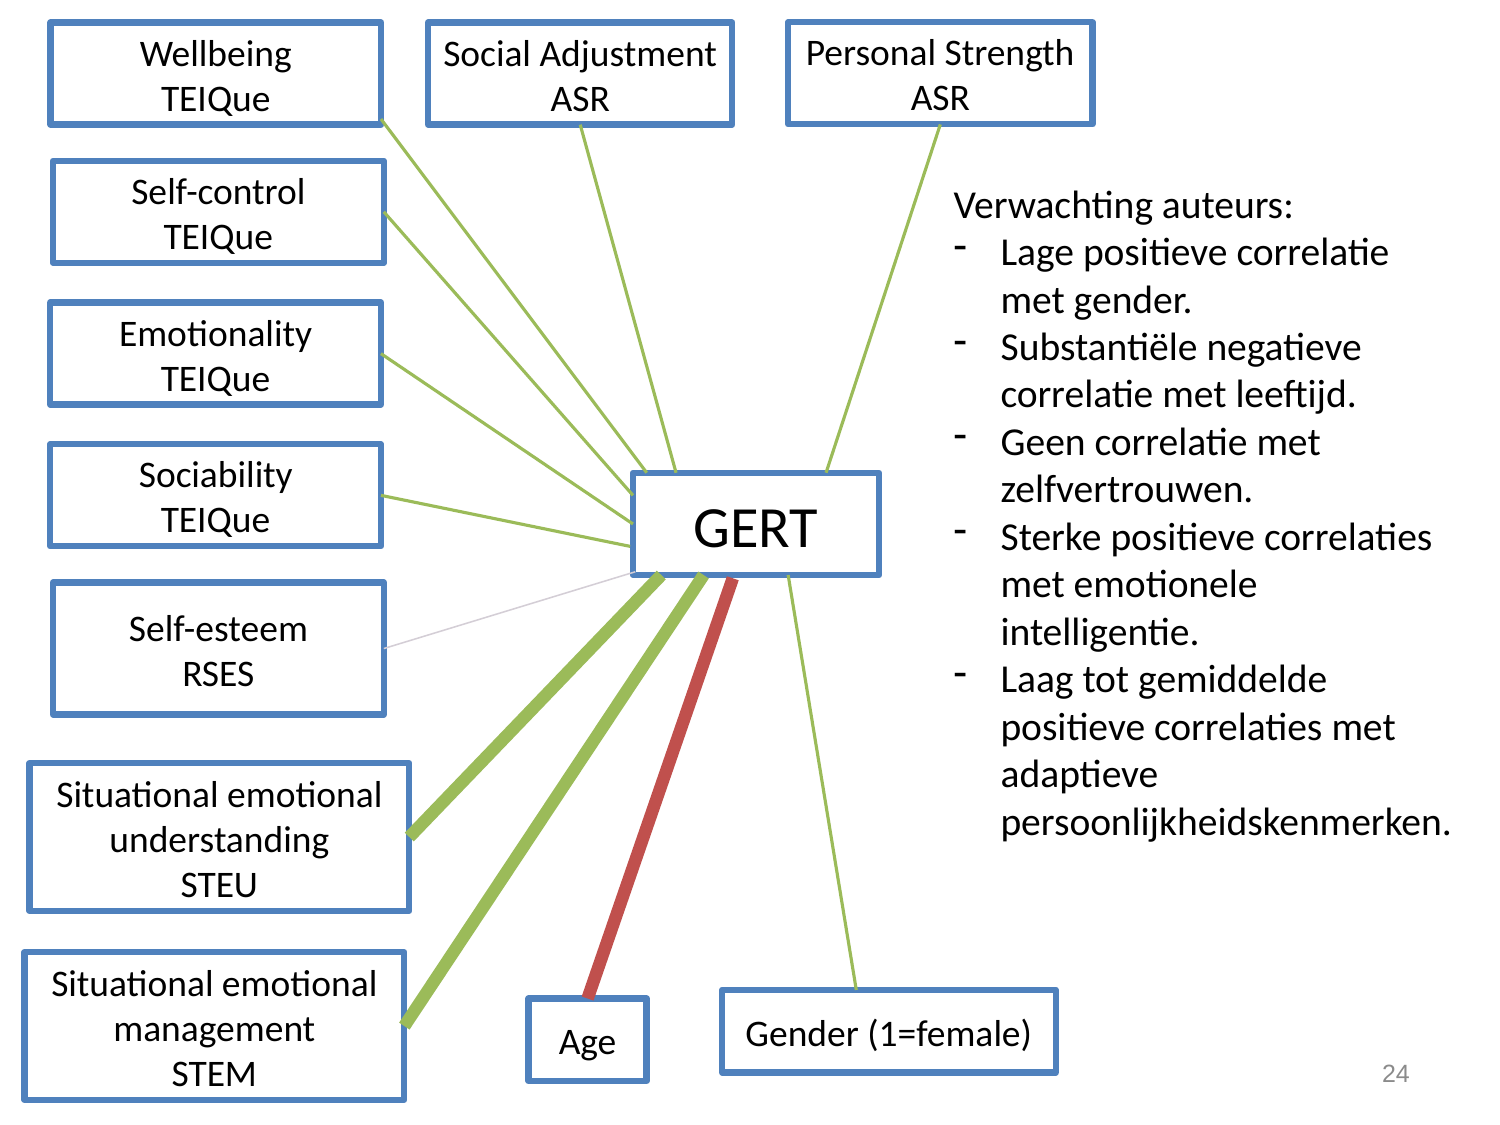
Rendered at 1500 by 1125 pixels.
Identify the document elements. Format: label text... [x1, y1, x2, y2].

slide_number 24 [1074, 1042, 1425, 1103]
text_box Wellbeing TEIQue [48, 21, 383, 127]
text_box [787, 574, 857, 991]
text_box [383, 571, 636, 649]
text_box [409, 574, 662, 838]
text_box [580, 124, 677, 473]
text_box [380, 118, 647, 213]
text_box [404, 574, 704, 1027]
text_box Situational emotional management STEM [22, 950, 406, 1102]
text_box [825, 124, 941, 473]
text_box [707, 578, 734, 999]
text_box Self-control TEIQue [51, 159, 375, 265]
text_box GERT [631, 471, 881, 577]
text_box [380, 353, 634, 498]
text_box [380, 495, 631, 547]
text_box Social Adjustment ASR [426, 21, 734, 127]
text_box Verwachting auteurs: Lage positieve correlatie met gender. Substantiële negatieve correlatie met leeftijd. Geen correlatie met zelfvertrouwen. Sterke positieve correlaties met emotionele intelligentie. Laag tot gemiddelde positieve correlaties met adaptieve persoonlijkheidskenmerken. [938, 171, 1471, 851]
text_box Personal Strength ASR [786, 20, 1095, 126]
text_box Emotionality TEIQue [48, 301, 375, 407]
text_box Age [526, 1035, 649, 1083]
text_box Sociability TEIQue [48, 442, 375, 548]
text_box Self-esteem RSES [51, 580, 386, 717]
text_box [383, 211, 574, 351]
text_box Situational emotional understanding STEU [27, 761, 399, 913]
text_box Gender (1=female) [720, 988, 1058, 1075]
